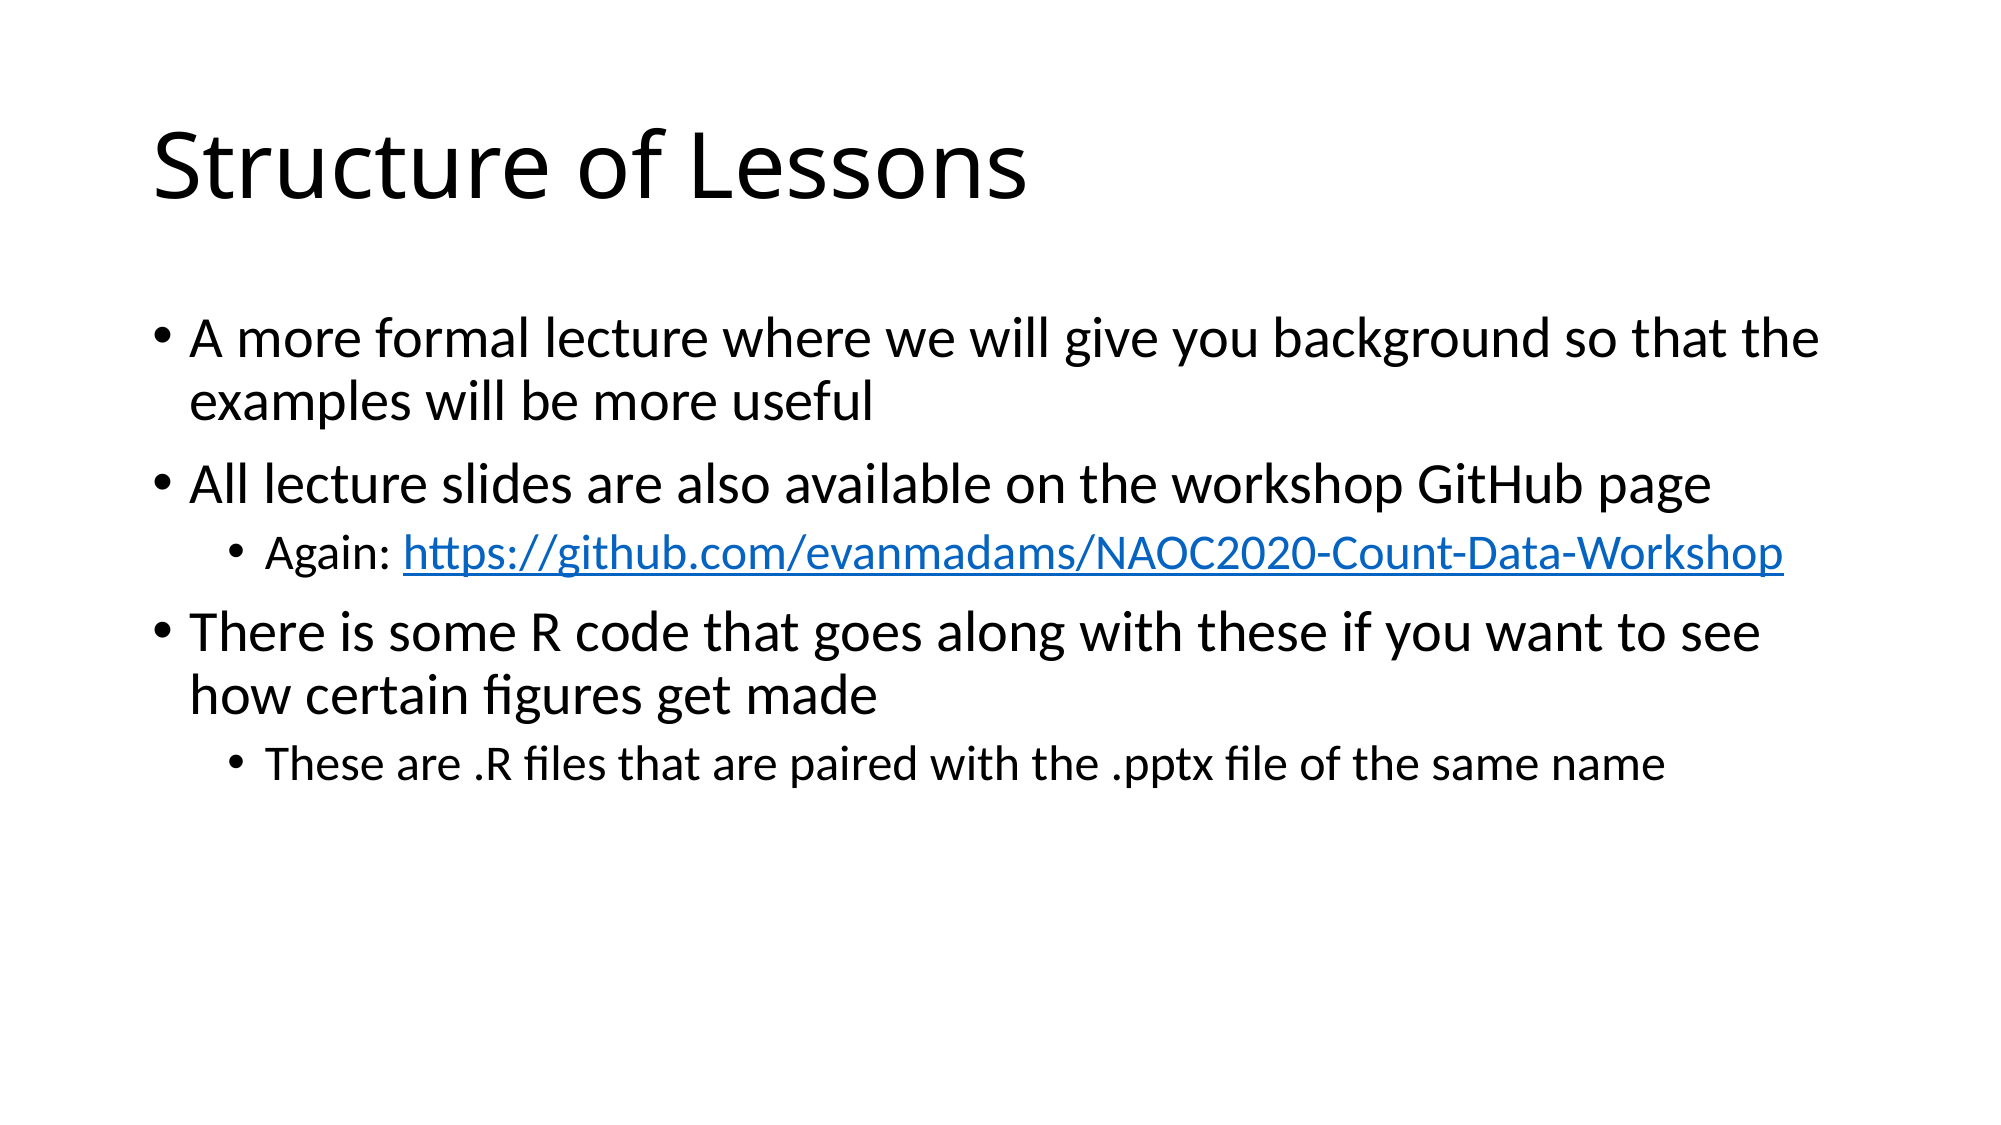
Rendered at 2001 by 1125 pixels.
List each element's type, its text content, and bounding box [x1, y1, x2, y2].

list A more formal lecture where we will give you background so that the examples will be more useful All lecture slides are also available on the workshop GitHub page Again: https://github.com/evanmadams/NAOC2020-Count-Data-Workshop There is some R code that goes along with these if you want to see how certain figures get made These are .R files that are paired with the .pptx file of the same name [137, 299, 1863, 1014]
title Structure of Lessons [137, 59, 1863, 278]
